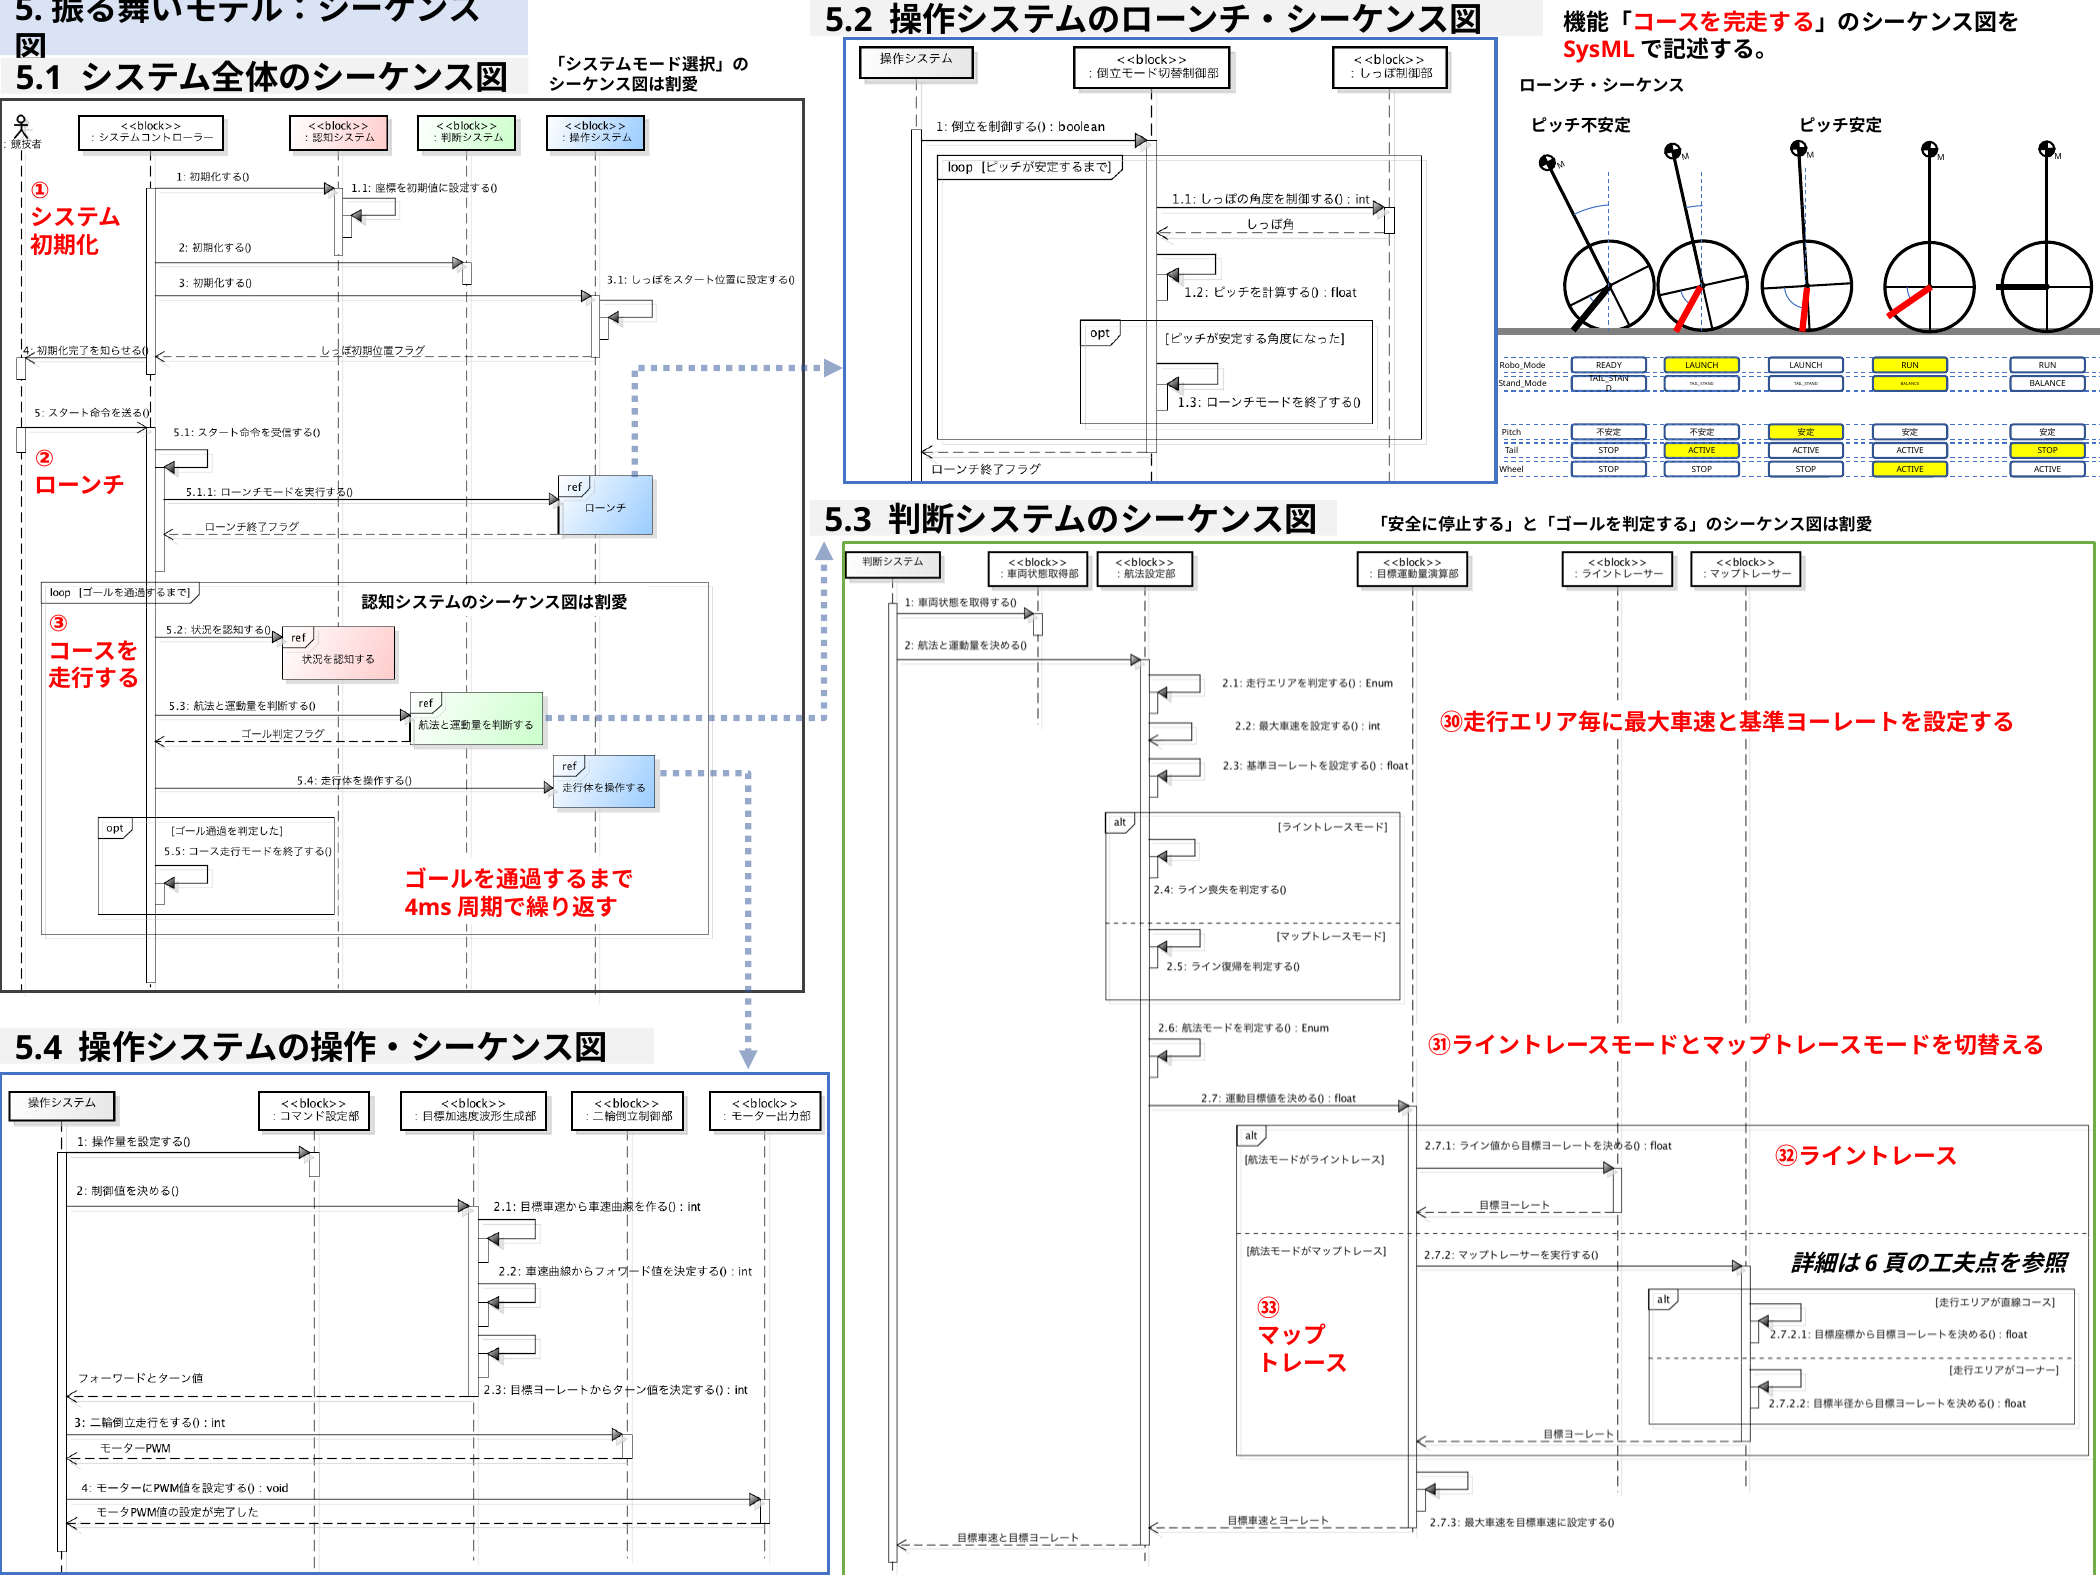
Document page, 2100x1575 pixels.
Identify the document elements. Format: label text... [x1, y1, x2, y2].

text_box 機能「コースを完走する」のシーケンス図を SysMLで記述する。 [1547, 0, 2077, 67]
picture [853, 38, 1452, 482]
text_box [811, 361, 843, 385]
text_box 5.振る舞いモデル：シーケンス図 [0, 0, 529, 56]
text_box 5.4 操作システムの操作・シーケンス図 [0, 1027, 655, 1065]
text_box 「システムモード選択」の シーケンス図は割愛 [533, 45, 796, 92]
text_box [729, 1005, 755, 1070]
text_box 5.2 操作システムのローンチ・シーケンス図 [809, 0, 1544, 37]
text_box [844, 38, 1497, 484]
text_box ローンチ・シーケンス [1503, 66, 1711, 103]
picture [3, 101, 811, 1005]
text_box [1463, 140, 2100, 477]
text_box [0, 98, 804, 992]
picture [0, 1084, 825, 1572]
text_box [0, 1072, 829, 1574]
text_box ピッチ安定 [1783, 106, 1906, 140]
text_box 「安全に停止する」と「ゴールを判定する」のシーケンス図は割愛 [1355, 505, 2052, 539]
text_box 5.3 判断システムのシーケンス図 [811, 499, 1338, 537]
picture [844, 544, 2093, 1575]
text_box [811, 541, 831, 719]
text_box 5.1 システム全体のシーケンス図 [0, 57, 530, 95]
text_box ピッチ不安定 [1515, 106, 1652, 140]
